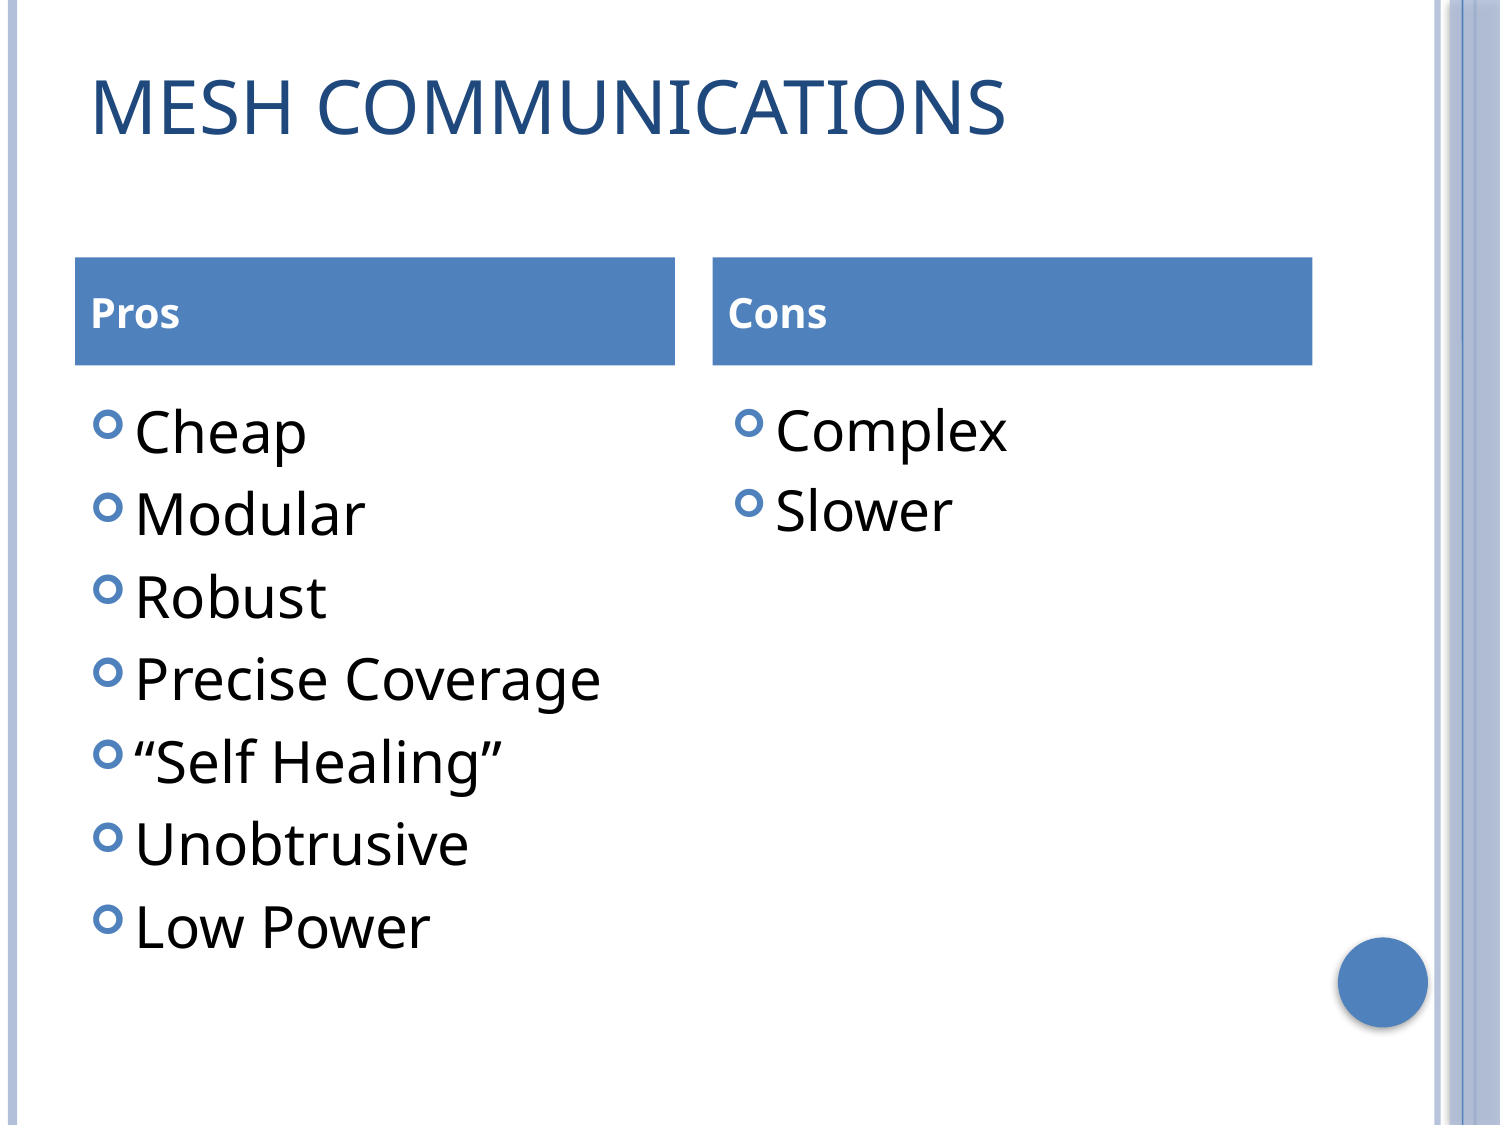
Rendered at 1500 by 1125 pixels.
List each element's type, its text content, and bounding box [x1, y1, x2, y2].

list Complex Slower [717, 387, 1318, 551]
list Cheap Modular Robust Precise Coverage “Self Healing” Unobtrusive Low Power [75, 387, 675, 985]
list Pros [75, 257, 675, 366]
title Mesh Communications [75, 44, 1313, 233]
list Cons [712, 257, 1313, 366]
